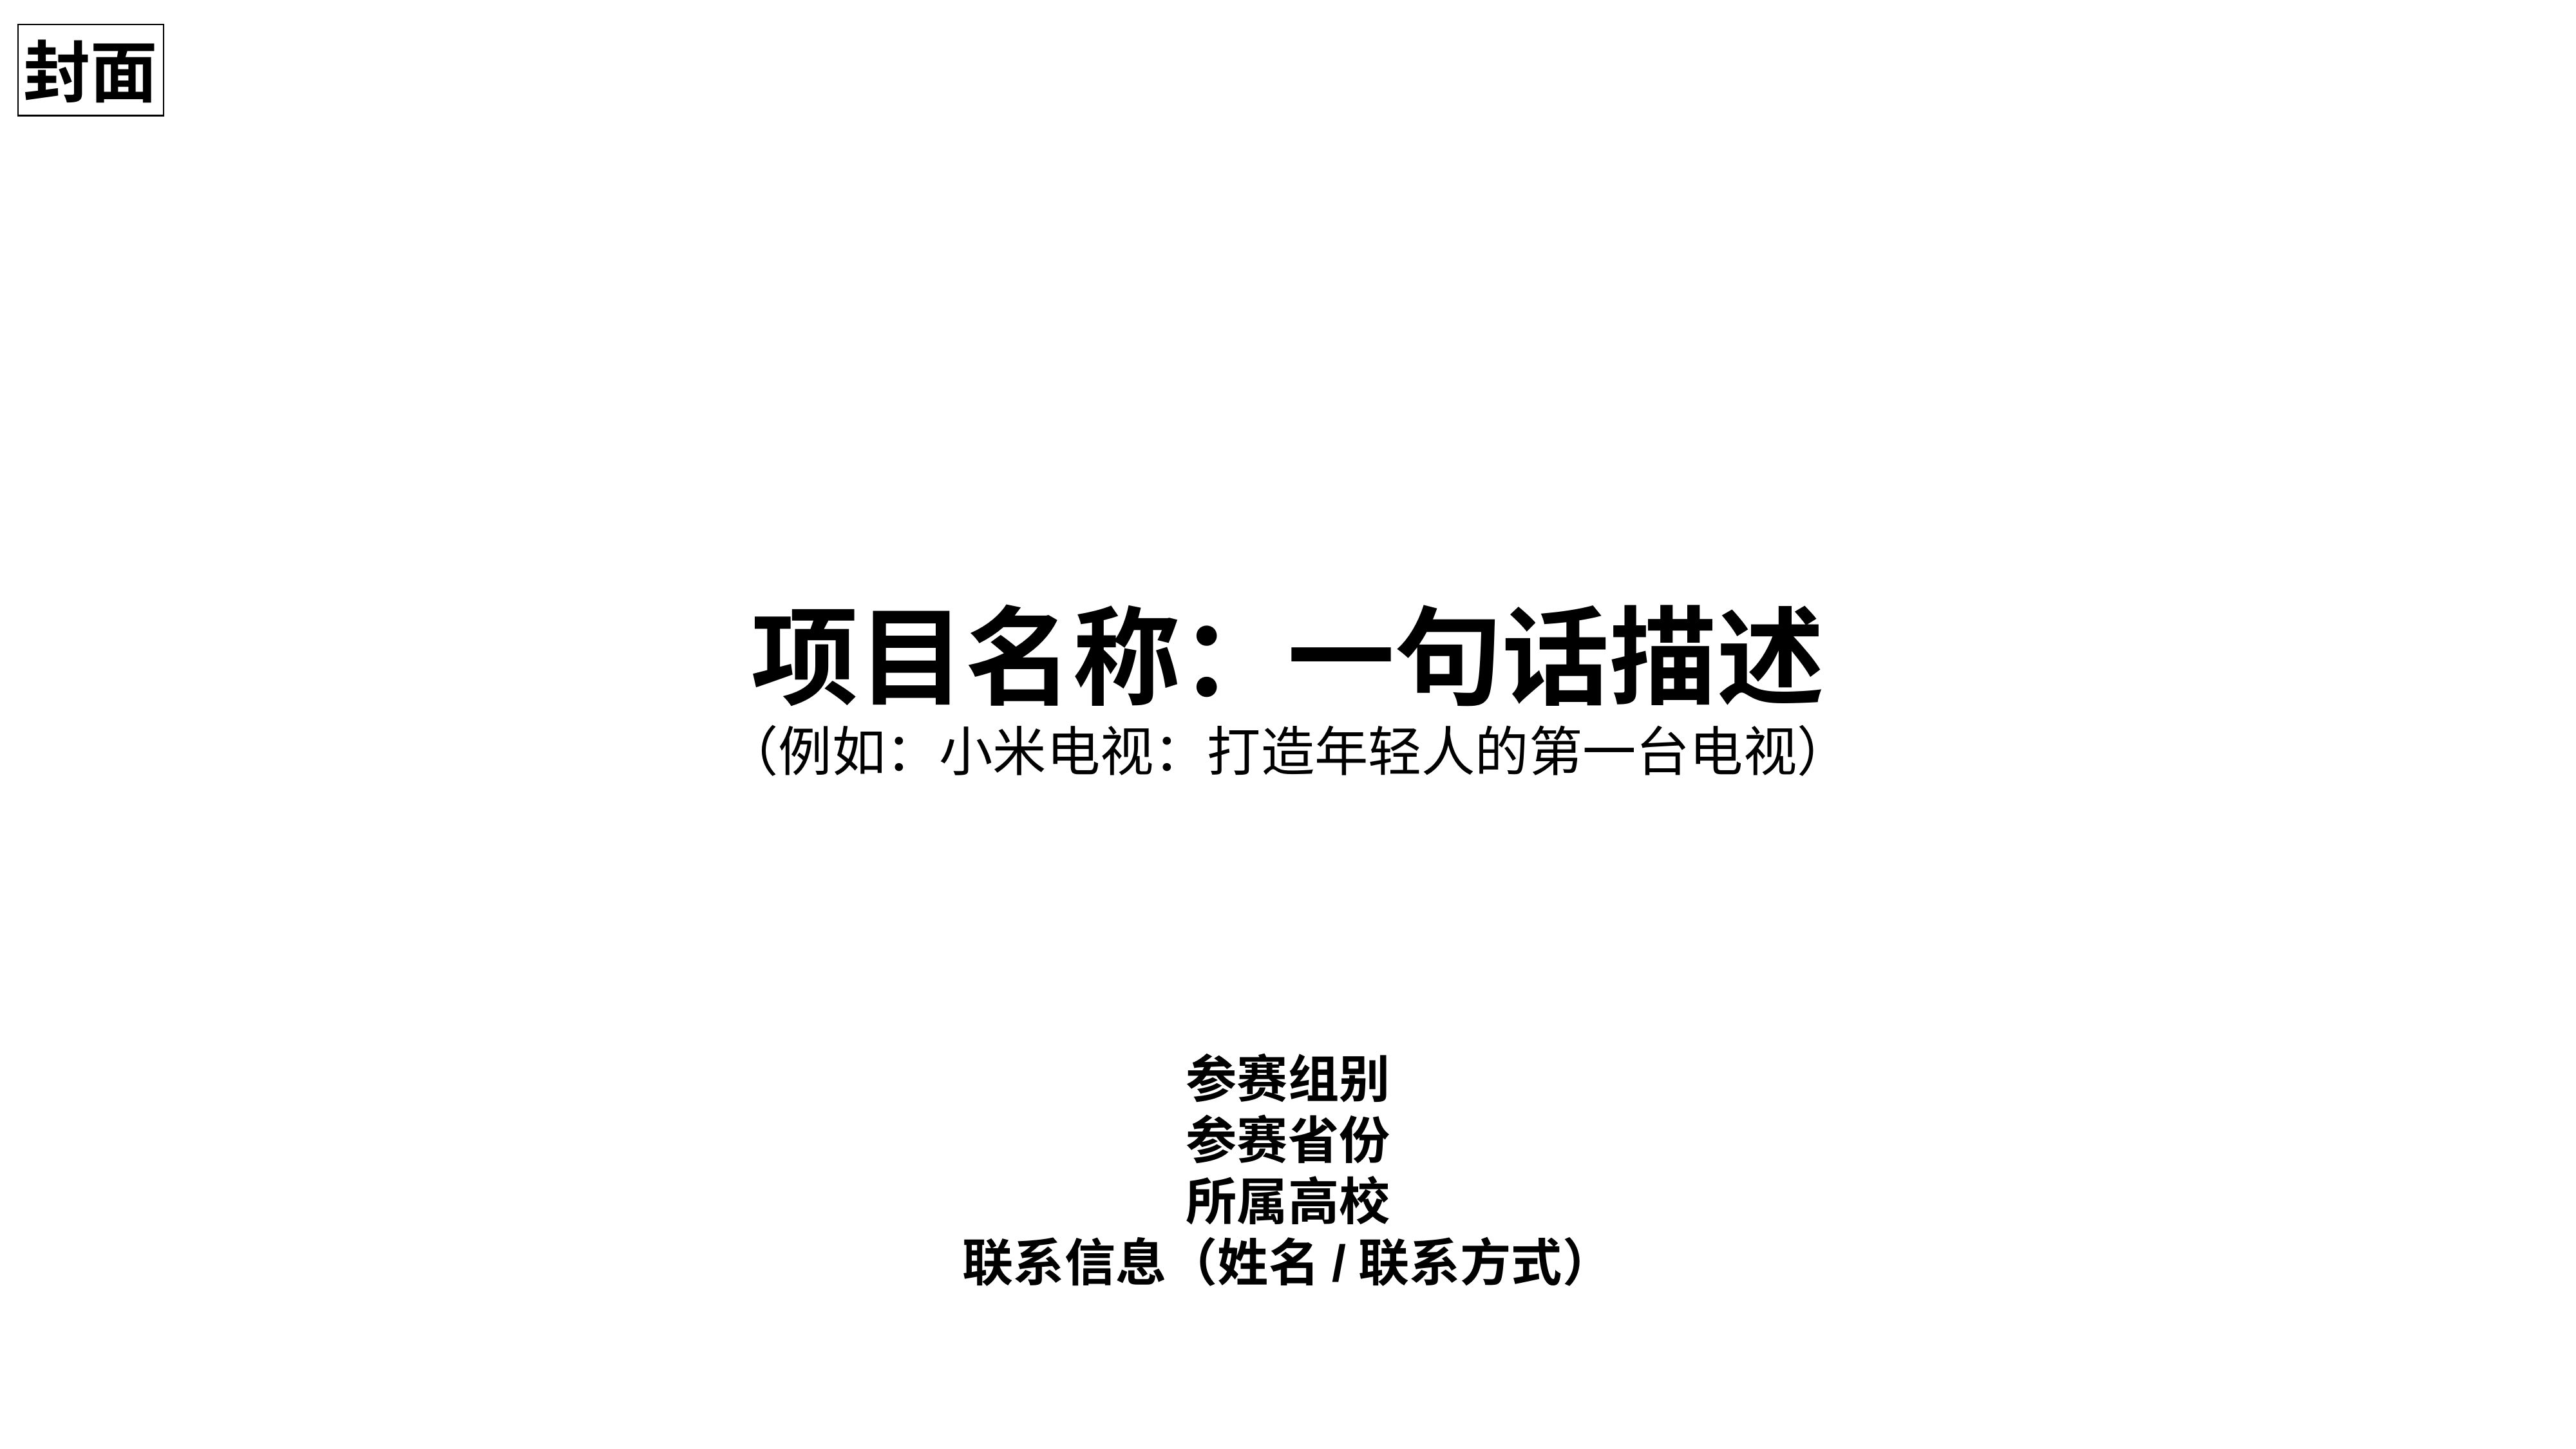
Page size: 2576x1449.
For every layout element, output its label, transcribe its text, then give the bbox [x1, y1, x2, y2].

list 项目名称：一句话描述 （例如：小米电视：打造年轻人的第一台电视） [6, 567, 2570, 804]
text_box 参赛组别 参赛省份 所属高校 联系信息（姓名/联系方式） [251, 1041, 2325, 1297]
text_box 封面 [18, 24, 164, 116]
